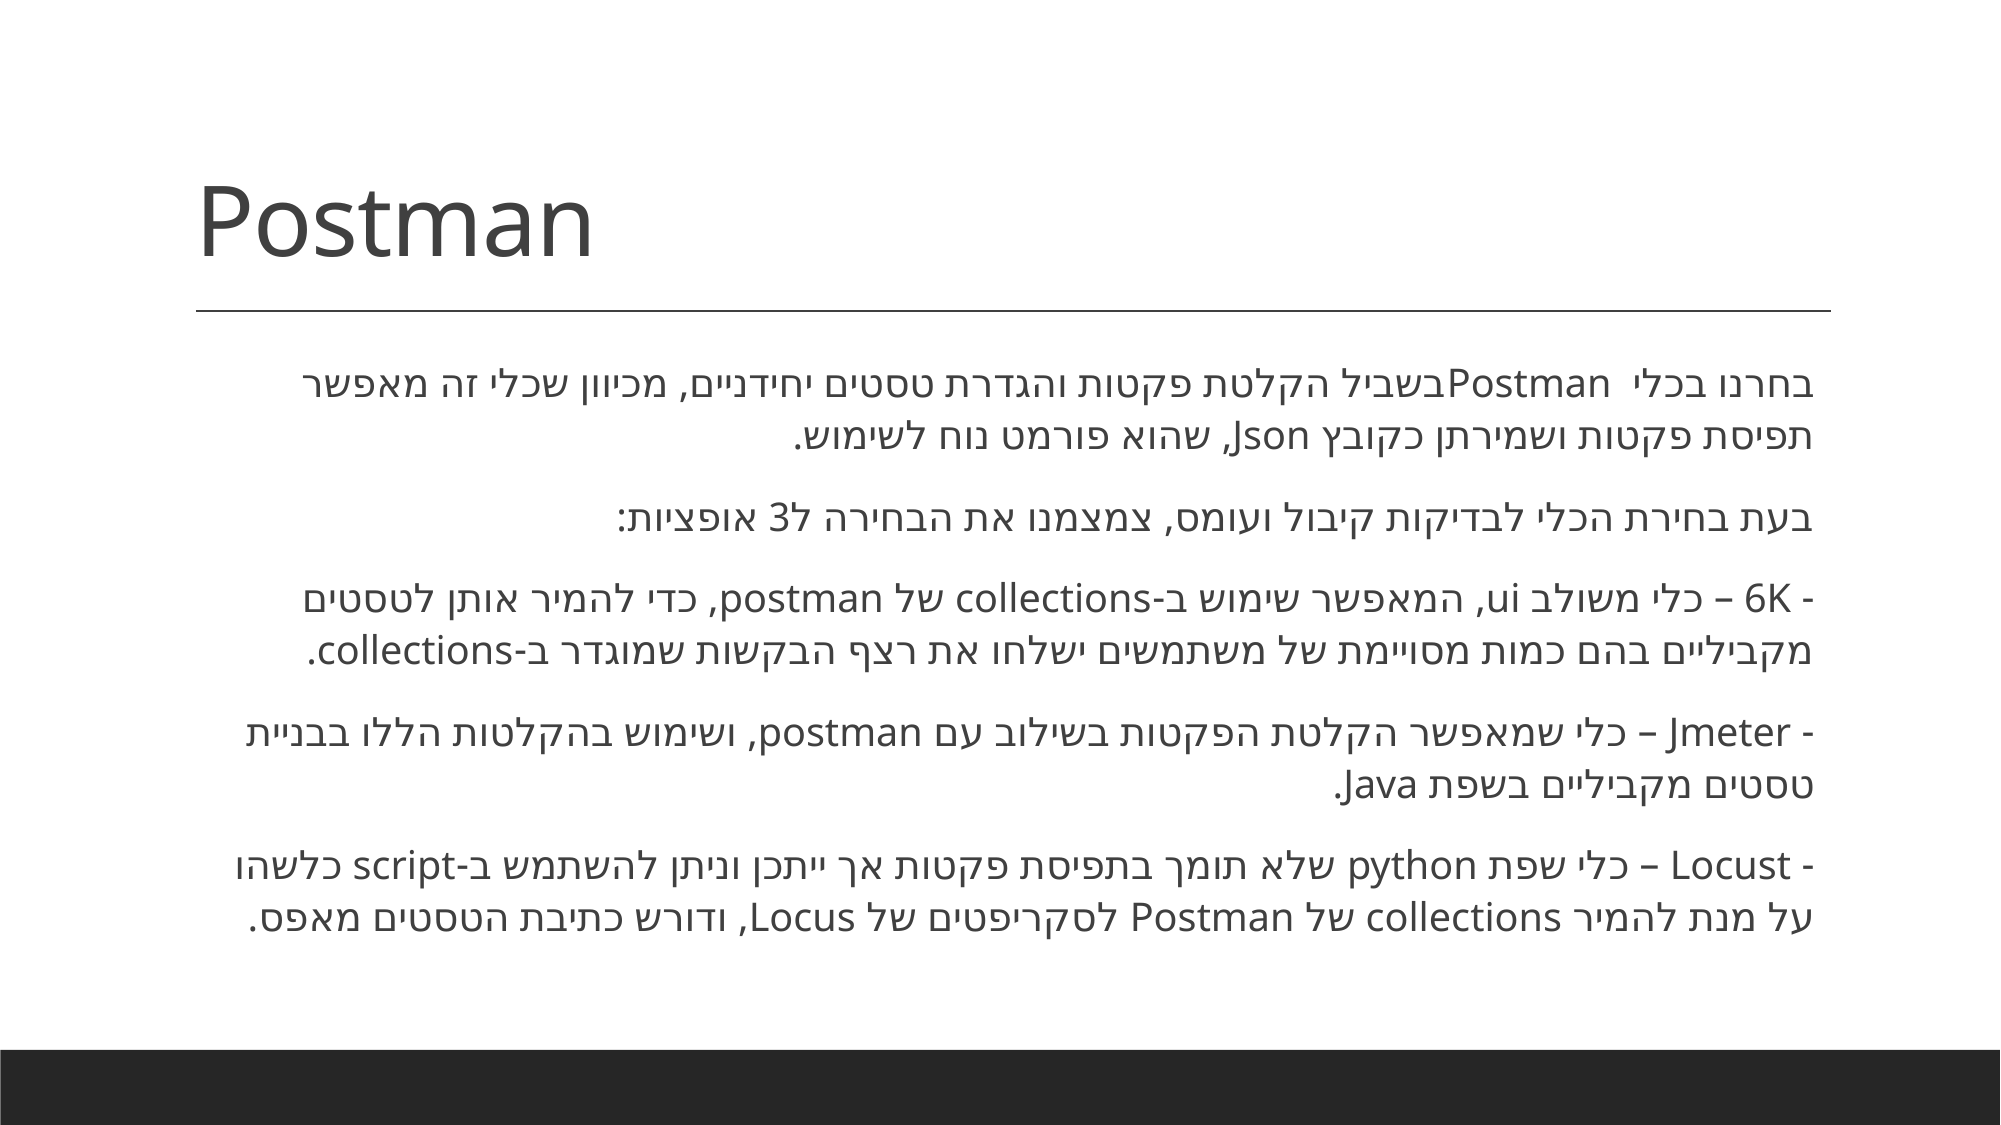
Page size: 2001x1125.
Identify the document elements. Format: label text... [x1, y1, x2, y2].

list בחרנו בכלי Postmanבשביל הקלטת פקטות והגדרת טסטים יחידניים, מכיוון שכלי זה מאפשר תפיסת פקטות ושמירתן כקובץ Json, שהוא פורמט נוח לשימוש. בעת בחירת הכלי לבדיקות קיבול ועומס, צמצמנו את הבחירה ל3 אופציות: - 6K – כלי משולב ui, המאפשר שימוש ב-collections של postman, כדי להמיר אותן לטסטים מקביליים בהם כמות מסויימת של משתמשים ישלחו את רצף הבקשות שמוגדר ב-collections. - Jmeter – כלי שמאפשר הקלטת הפקטות בשילוב עם postman, ושימוש בהקלטות הללו בבניית טסטים מקביליים בשפת Java. - Locust – כלי שפת python שלא תומך בתפיסת פקטות אך ייתכן וניתן להשתמש ב-script כלשהו על מנת להמיר collections של Postman לסקריפטים של Locus, ודורש כתיבת הטסטים מאפס. [180, 345, 1830, 963]
title Postman [180, 47, 1830, 285]
